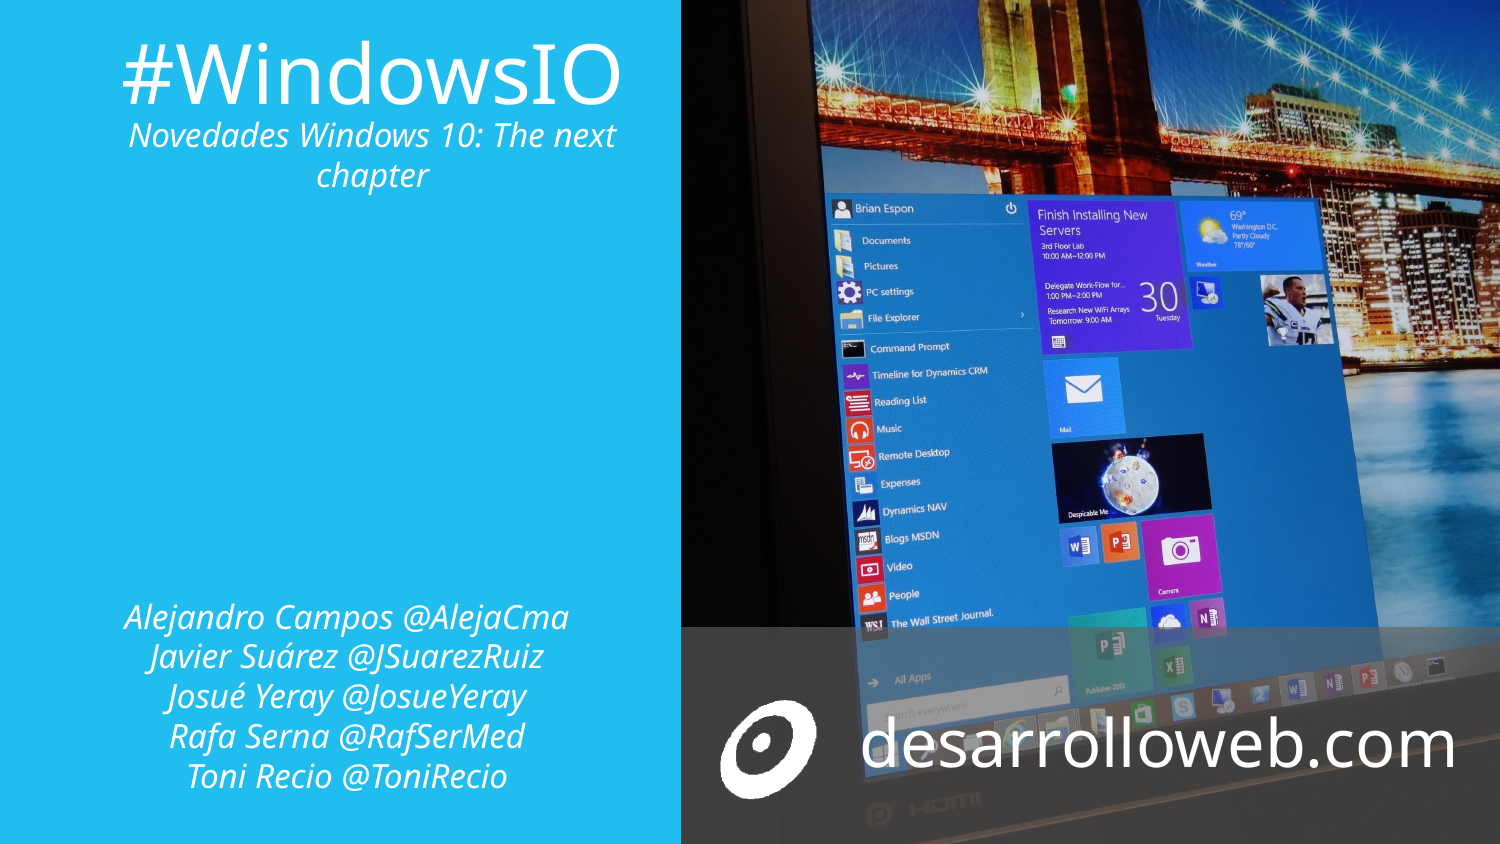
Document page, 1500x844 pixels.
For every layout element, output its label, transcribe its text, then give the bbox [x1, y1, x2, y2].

text_box Alejandro Campos @AlejaCma Javier Suárez @JSuarezRuiz Josué Yeray @JosueYeray Rafa Serna @RafSerMed Toni Recio @ToniRecio [49, 595, 646, 796]
text_box Novedades Windows 10: The next chapter [74, 114, 671, 195]
title #WindowsIO [75, 15, 671, 114]
picture [680, 0, 1500, 844]
